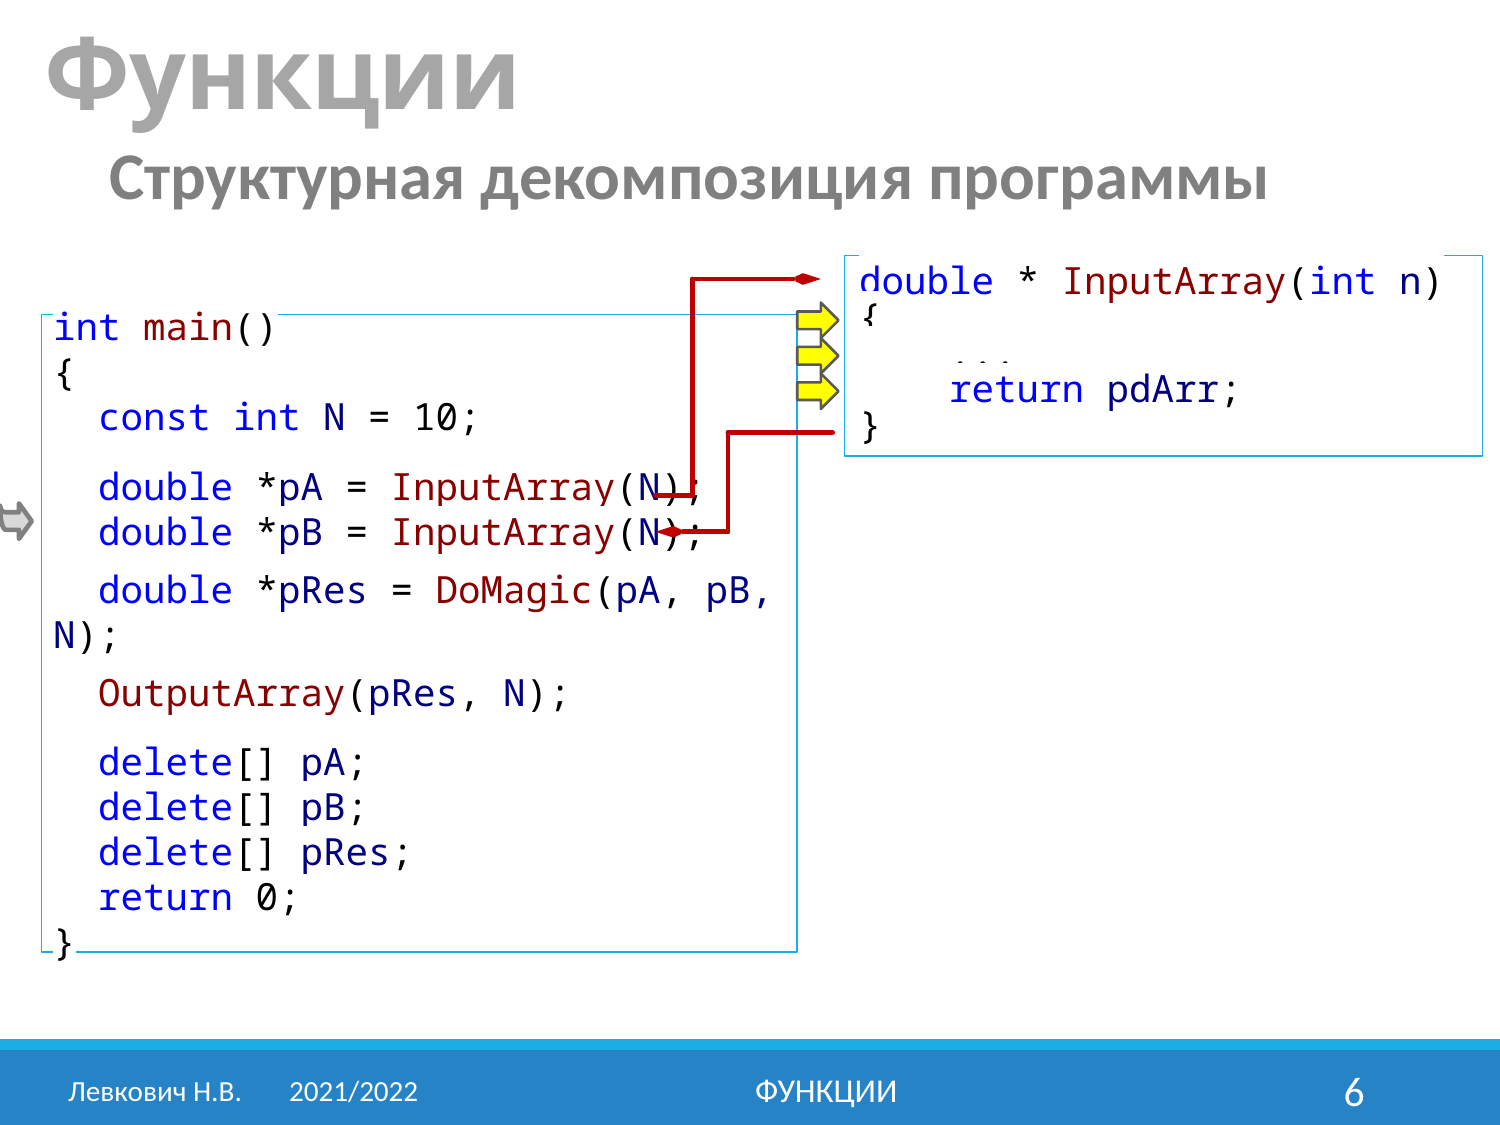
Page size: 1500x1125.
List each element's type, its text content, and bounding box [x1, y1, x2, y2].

text_box [0, 502, 33, 541]
slide_number Левкович Н.В. 2021/2022 [47, 1059, 440, 1120]
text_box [654, 278, 822, 432]
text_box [654, 432, 834, 533]
text_box [831, 381, 840, 401]
text_box Структурная декомпозиция программы [94, 125, 1287, 221]
text_box int main() { const int N = 10; double *pA = InputArray(N); double *pB = InputArray(N); double *pRes = DoMagic(pA, pB, N); OutputArray(pRes, N); delete[] pA; delete[] pB; delete[] pRes; return 0; } [40, 313, 798, 954]
text_box [831, 310, 840, 330]
footer Функции [453, 1059, 1199, 1120]
text_box double * InputArray(int n) { ... return pdArr; } [843, 254, 1484, 457]
slide_number 6 [1218, 1059, 1380, 1120]
title Функции [29, 0, 1267, 138]
text_box [831, 346, 840, 366]
